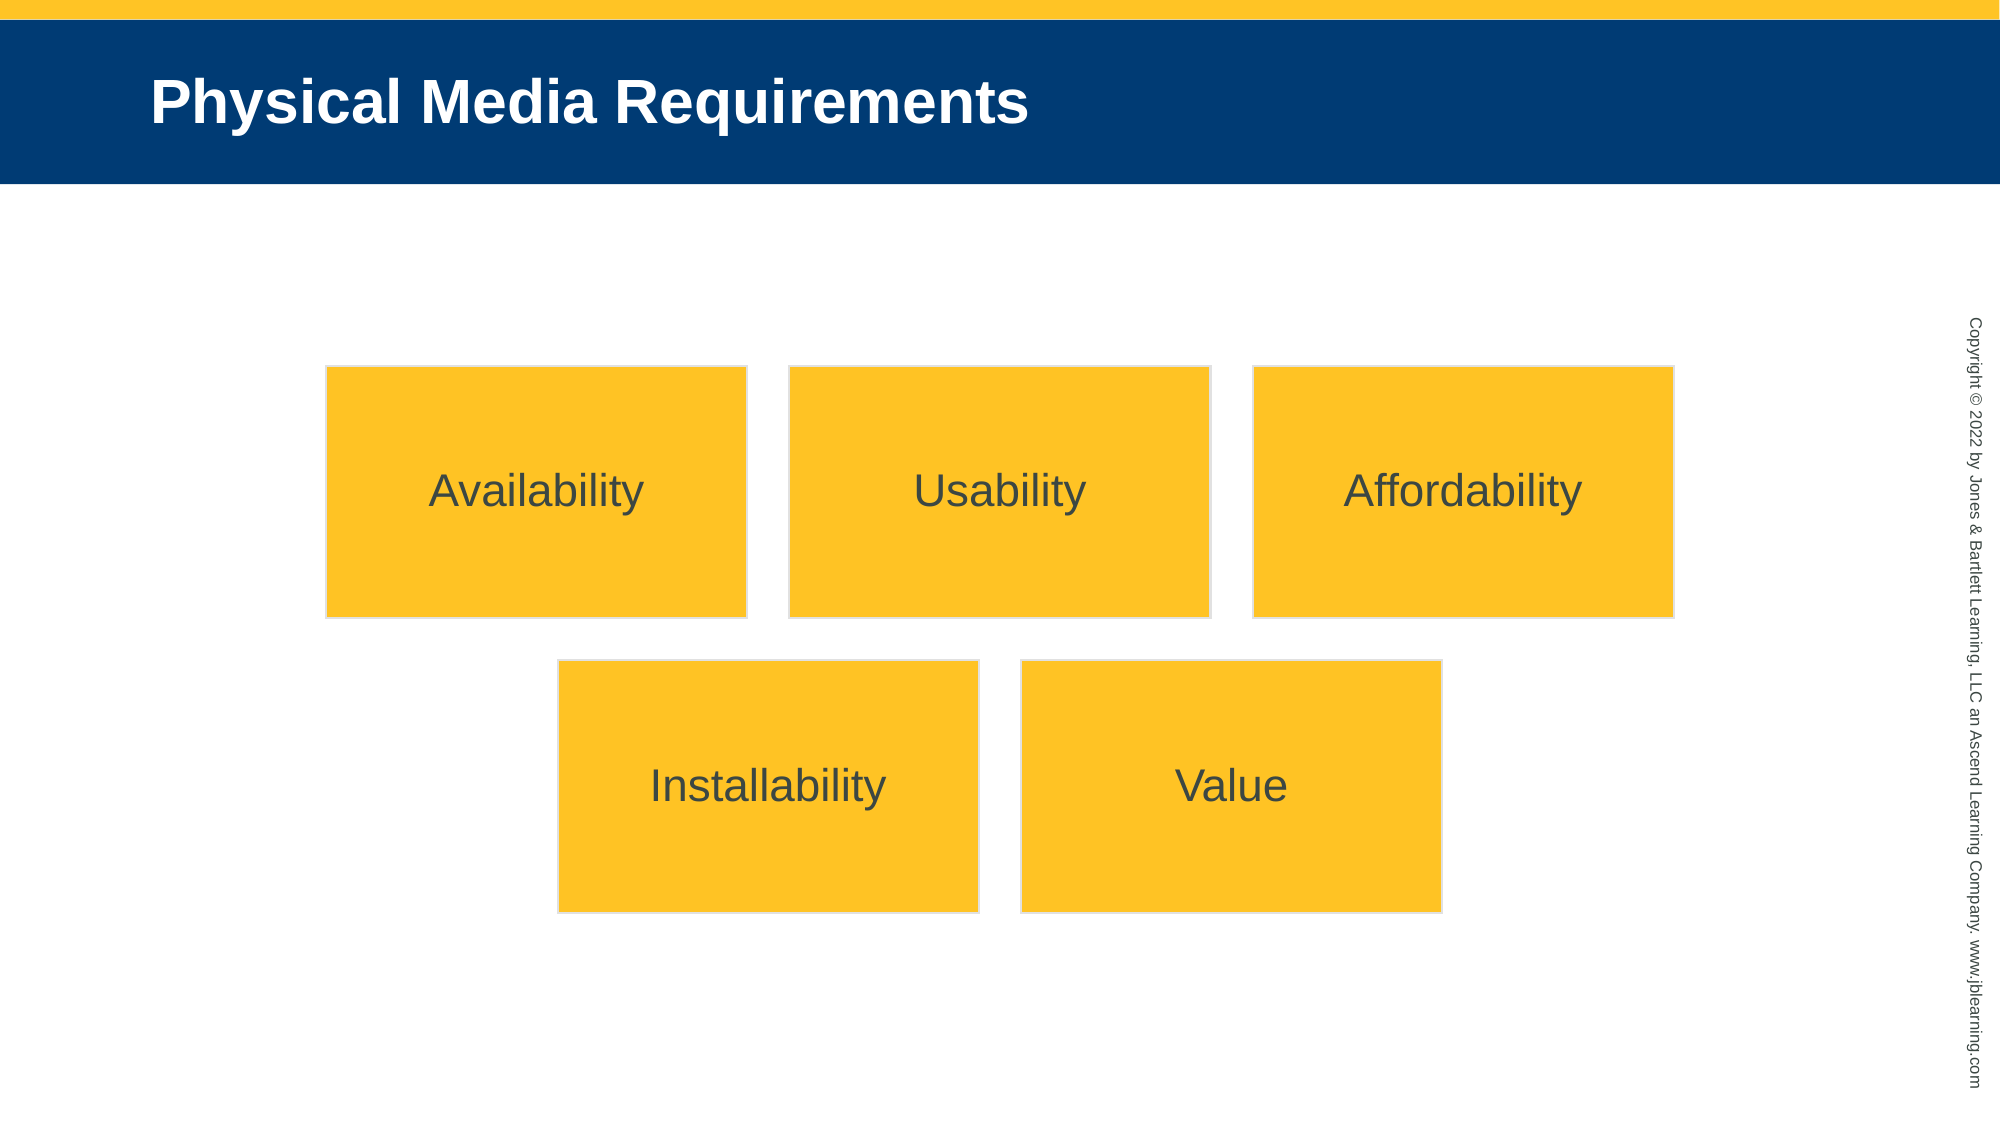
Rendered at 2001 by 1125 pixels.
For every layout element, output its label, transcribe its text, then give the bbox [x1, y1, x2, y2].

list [326, 323, 1674, 956]
title Physical Media Requirements [0, 19, 2000, 185]
